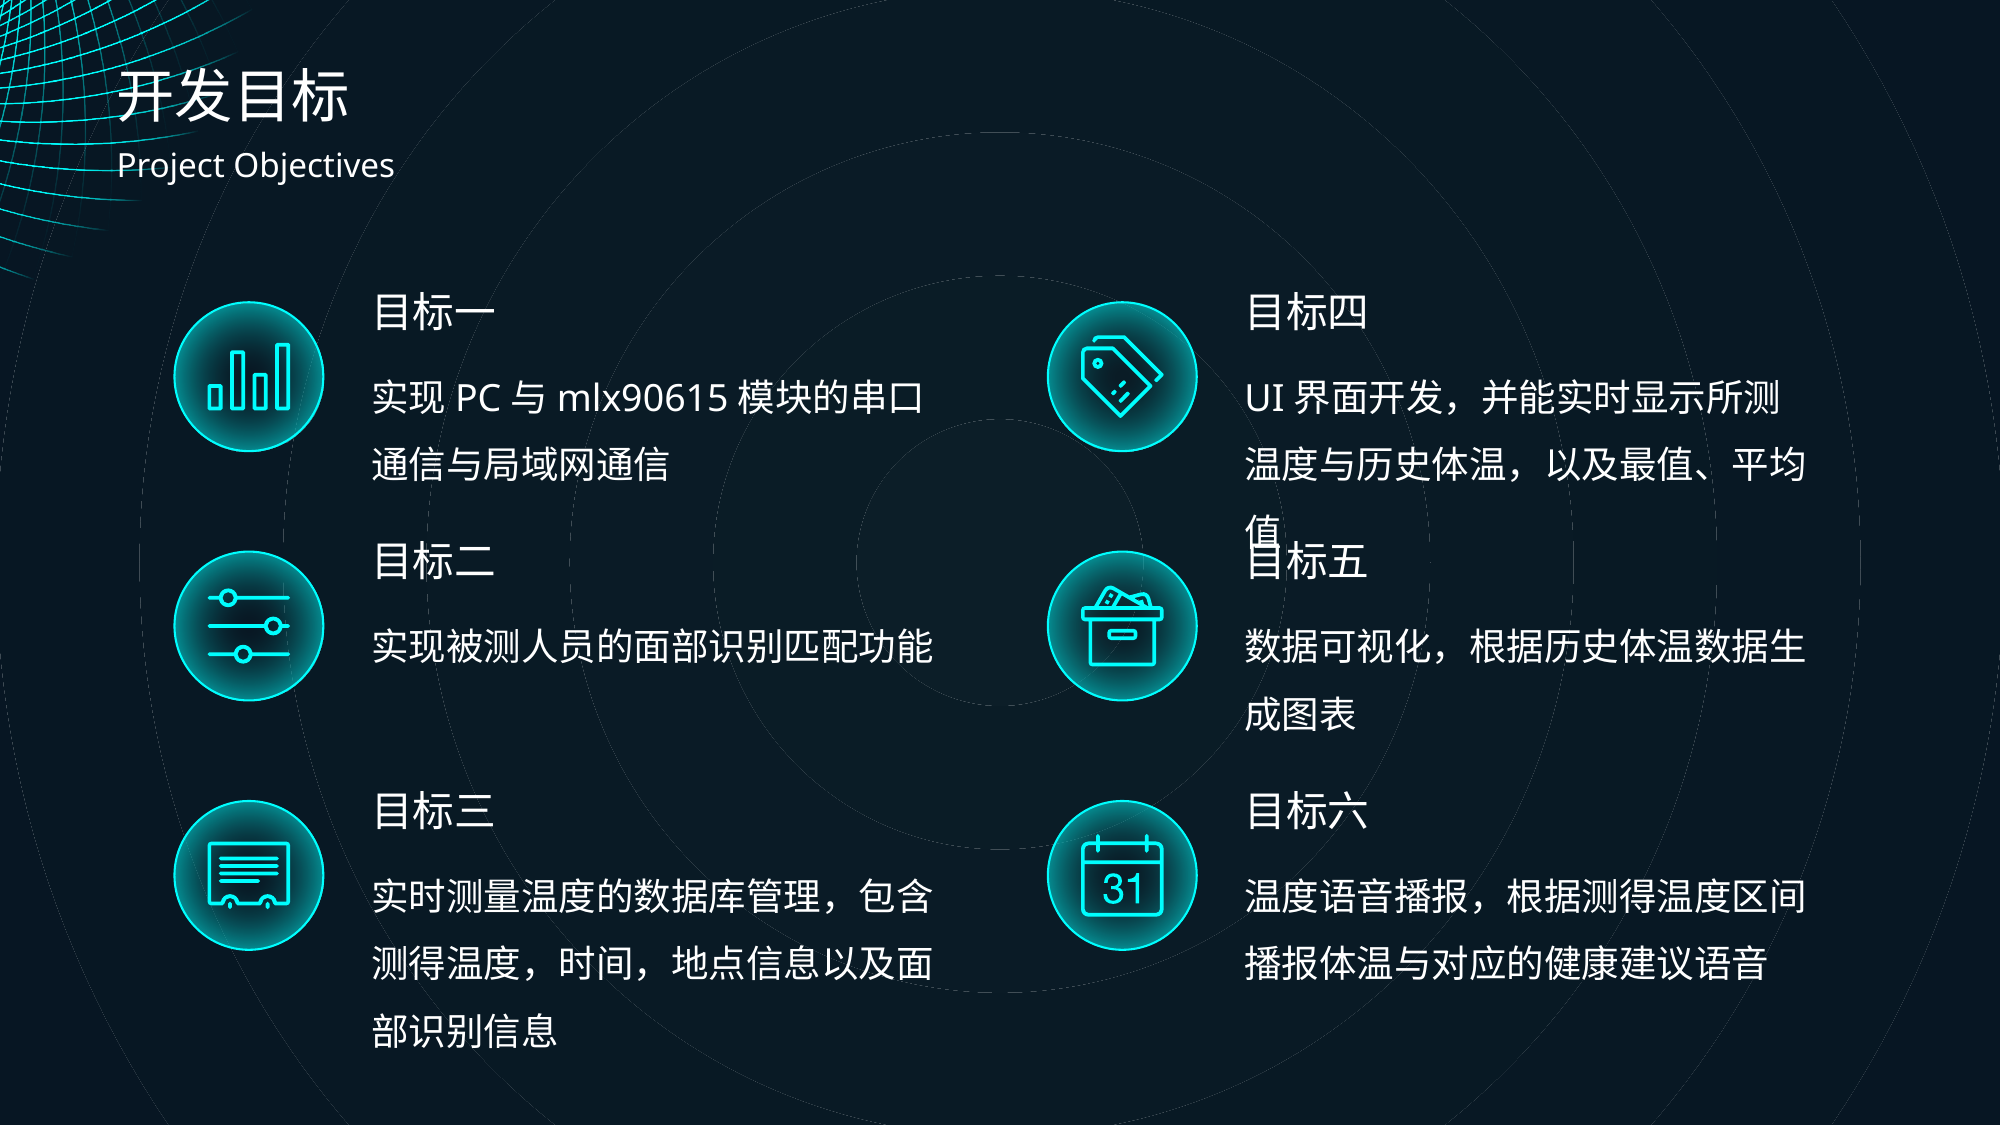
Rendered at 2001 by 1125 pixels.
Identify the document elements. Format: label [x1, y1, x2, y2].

text_box [1092, 335, 1164, 383]
text_box [207, 841, 291, 906]
text_box [356, 777, 952, 1063]
text_box [1229, 278, 1826, 496]
text_box [173, 303, 325, 453]
text_box [1229, 777, 1826, 995]
text_box [173, 550, 325, 702]
text_box [356, 278, 952, 496]
text_box [1046, 799, 1198, 951]
text_box [173, 799, 325, 951]
text_box [1046, 301, 1198, 453]
text_box [275, 342, 291, 411]
text_box [1081, 585, 1164, 667]
text_box [1081, 346, 1153, 418]
picture [0, 0, 267, 326]
text_box [1229, 527, 1826, 745]
text_box [1046, 550, 1198, 702]
text_box [356, 527, 952, 677]
text_box [207, 384, 223, 411]
text_box [230, 350, 246, 411]
text_box [207, 588, 291, 608]
text_box [207, 616, 291, 636]
text_box [207, 644, 291, 664]
text_box [252, 372, 268, 411]
text_box [101, 51, 589, 193]
text_box [265, 901, 270, 910]
text_box [1081, 833, 1164, 917]
